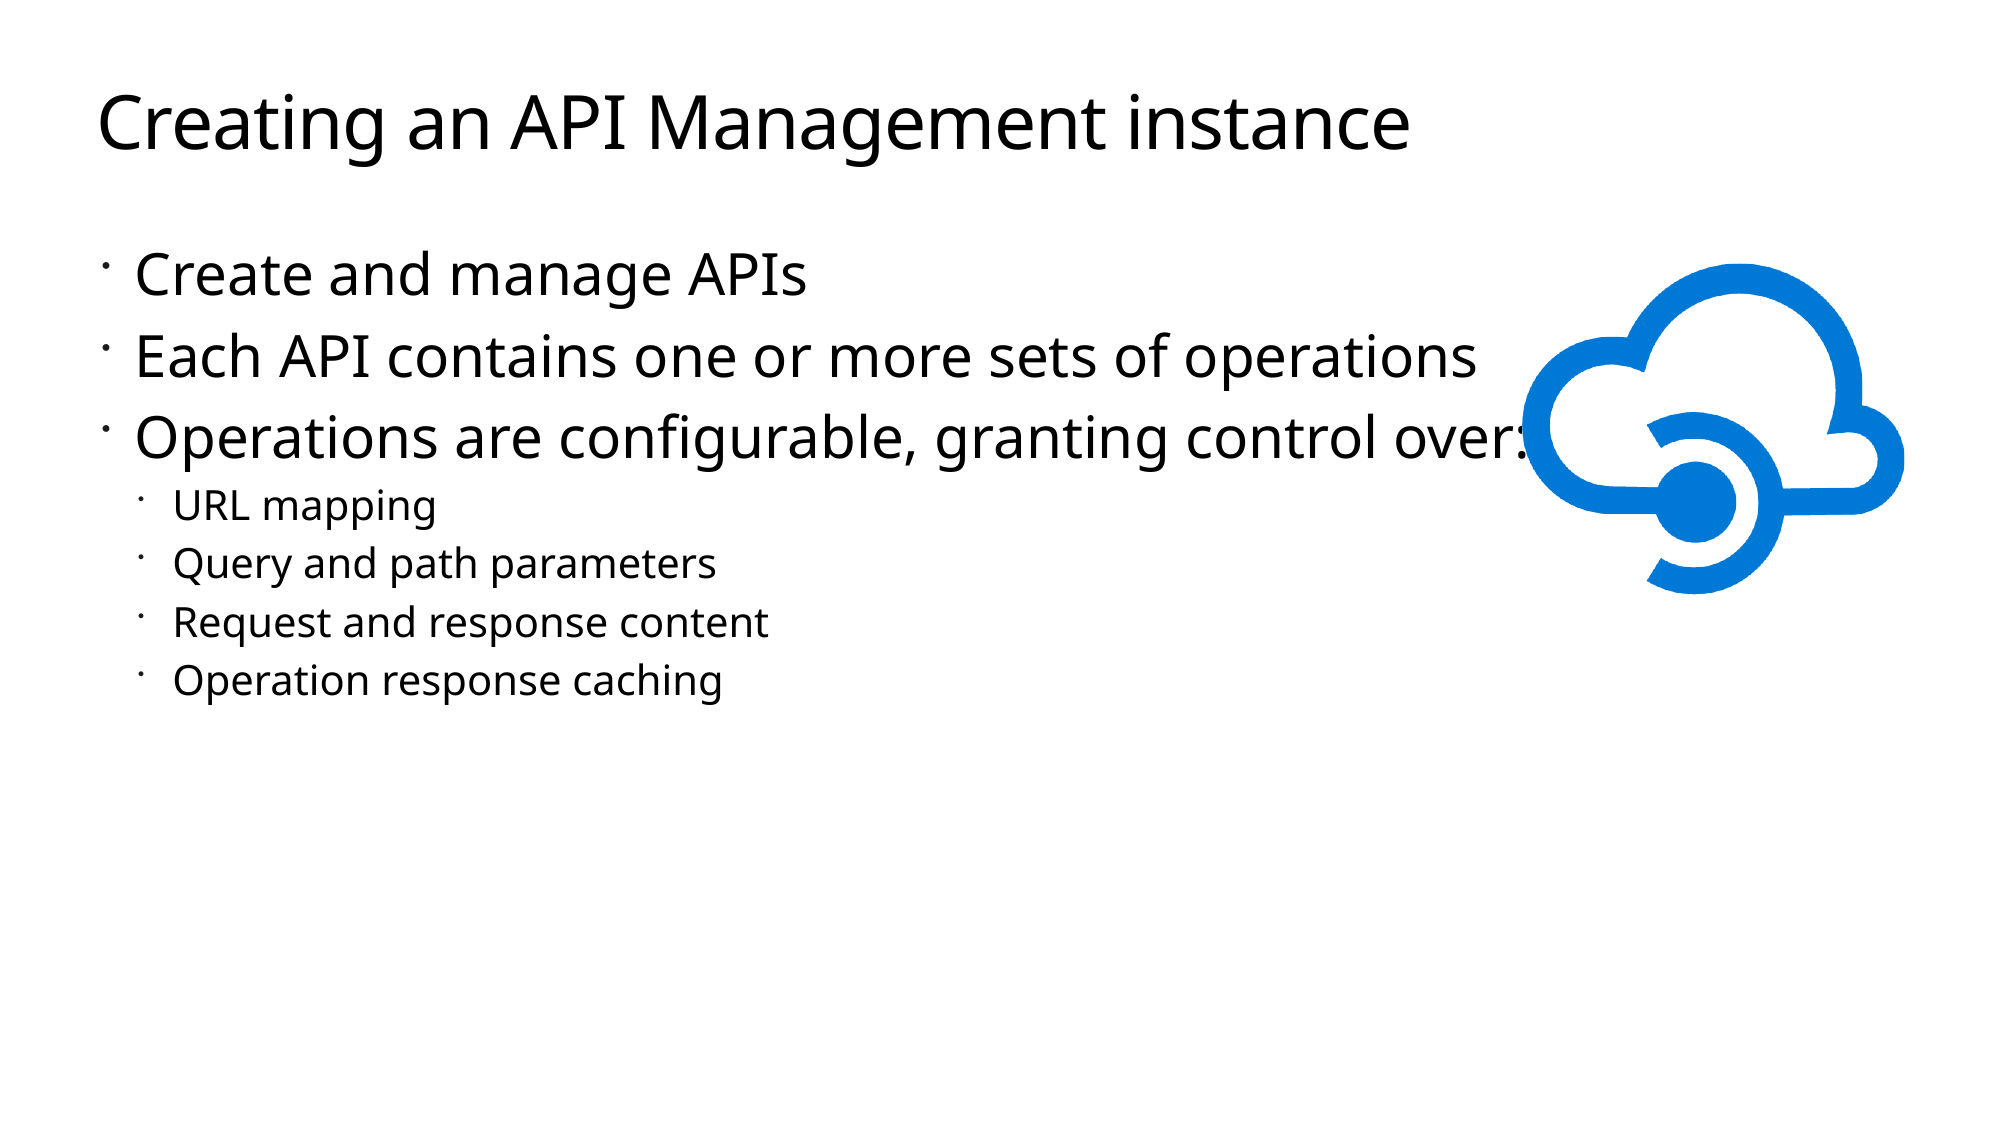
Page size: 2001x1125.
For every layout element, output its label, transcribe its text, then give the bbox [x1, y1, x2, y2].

picture [1520, 236, 1905, 621]
title Creating an API Management instance [96, 75, 1904, 166]
list Create and manage APIs Each API contains one or more sets of operations Operations are configurable, granting control over: URL mapping Query and path parameters Request and response content Operation response caching [97, 237, 1905, 720]
